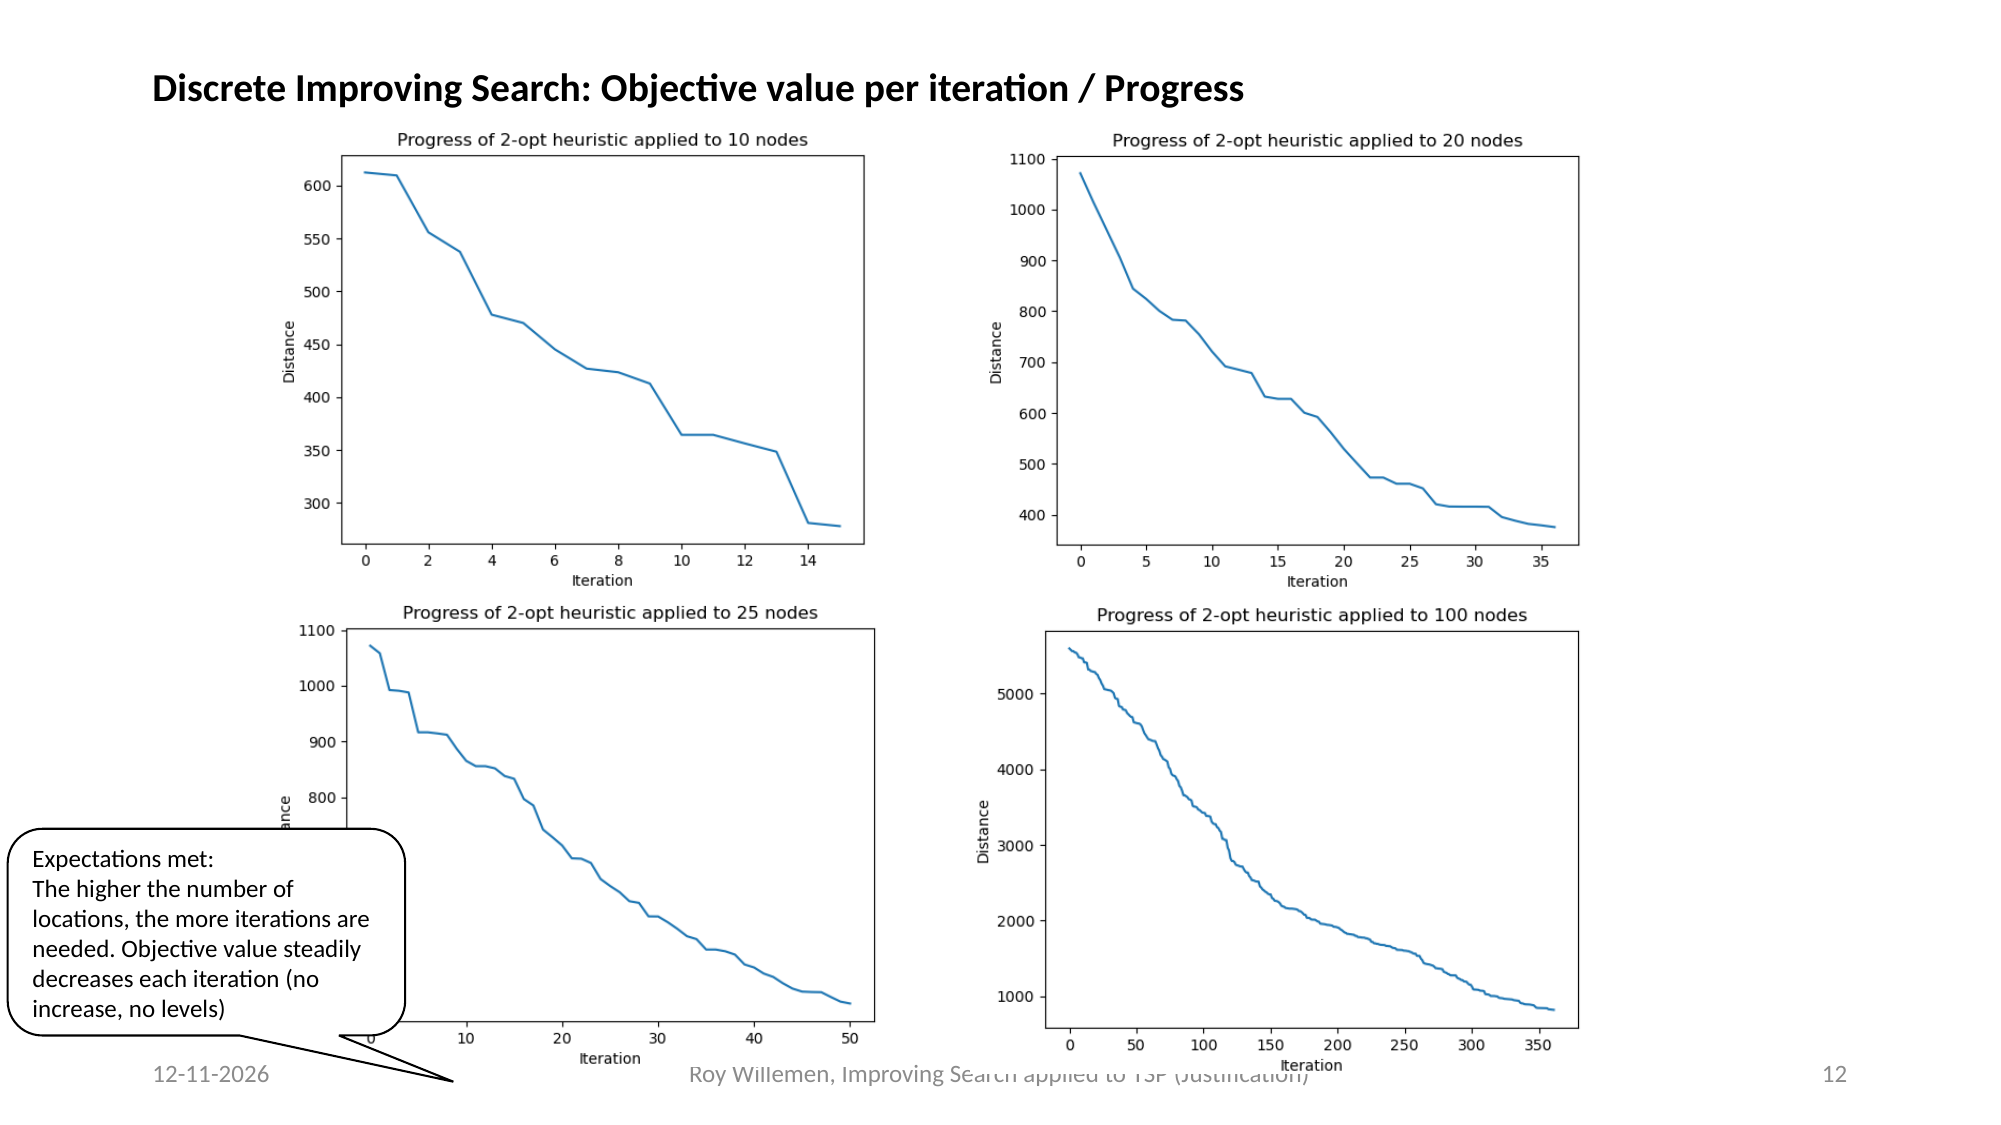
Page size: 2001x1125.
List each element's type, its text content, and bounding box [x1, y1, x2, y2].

picture [275, 111, 892, 1067]
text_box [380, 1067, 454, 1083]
footer Roy Willemen, Improving Search applied to TSP (Justification) [662, 1042, 1338, 1103]
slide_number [137, 1042, 588, 1103]
slide_number 12 [1412, 1042, 1863, 1103]
picture [970, 117, 1592, 1074]
text_box Expectations met: The higher the number of locations, the more iterations are needed. Objective value steadily decreases each iteration (no increase, no levels) [6, 827, 275, 1045]
title Discrete Improving Search: Objective value per iteration / Progress [137, 59, 1863, 118]
